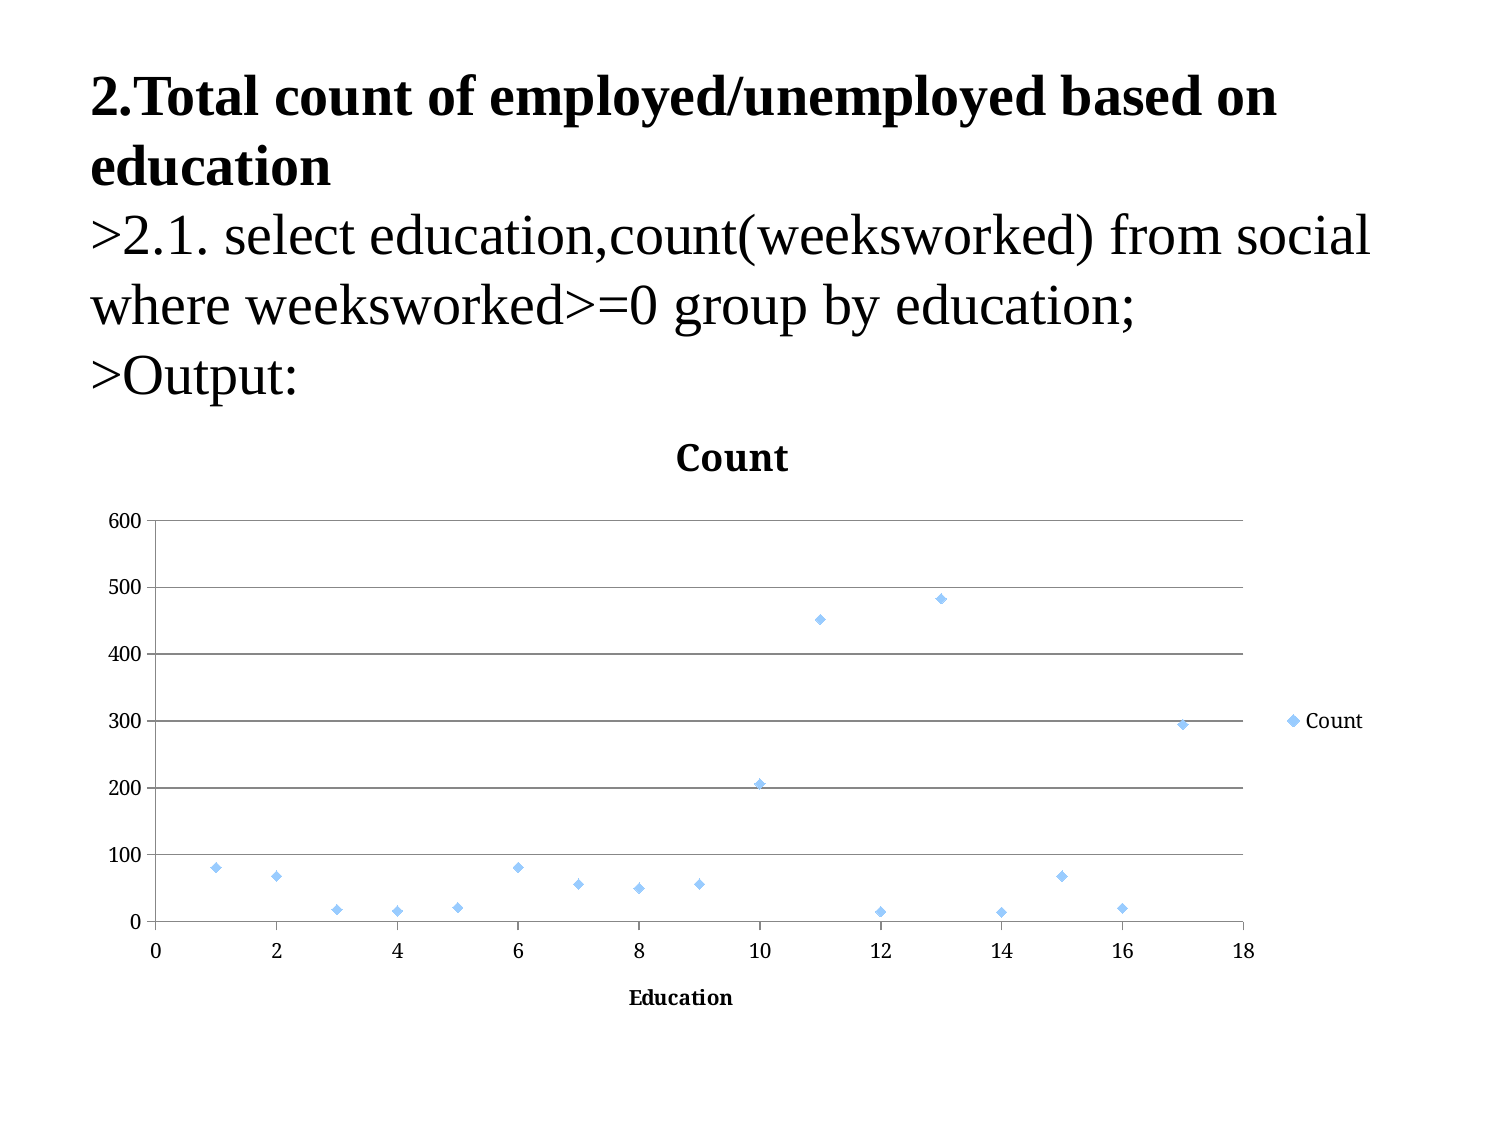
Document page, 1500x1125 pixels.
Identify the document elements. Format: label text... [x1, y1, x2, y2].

chart [81, 398, 1384, 1044]
title 2.Total count of employed/unemployed based on education >2.1. select education,count(weeksworked) from social where weeksworked>=0 group by education; >Output: [75, 45, 1430, 1067]
